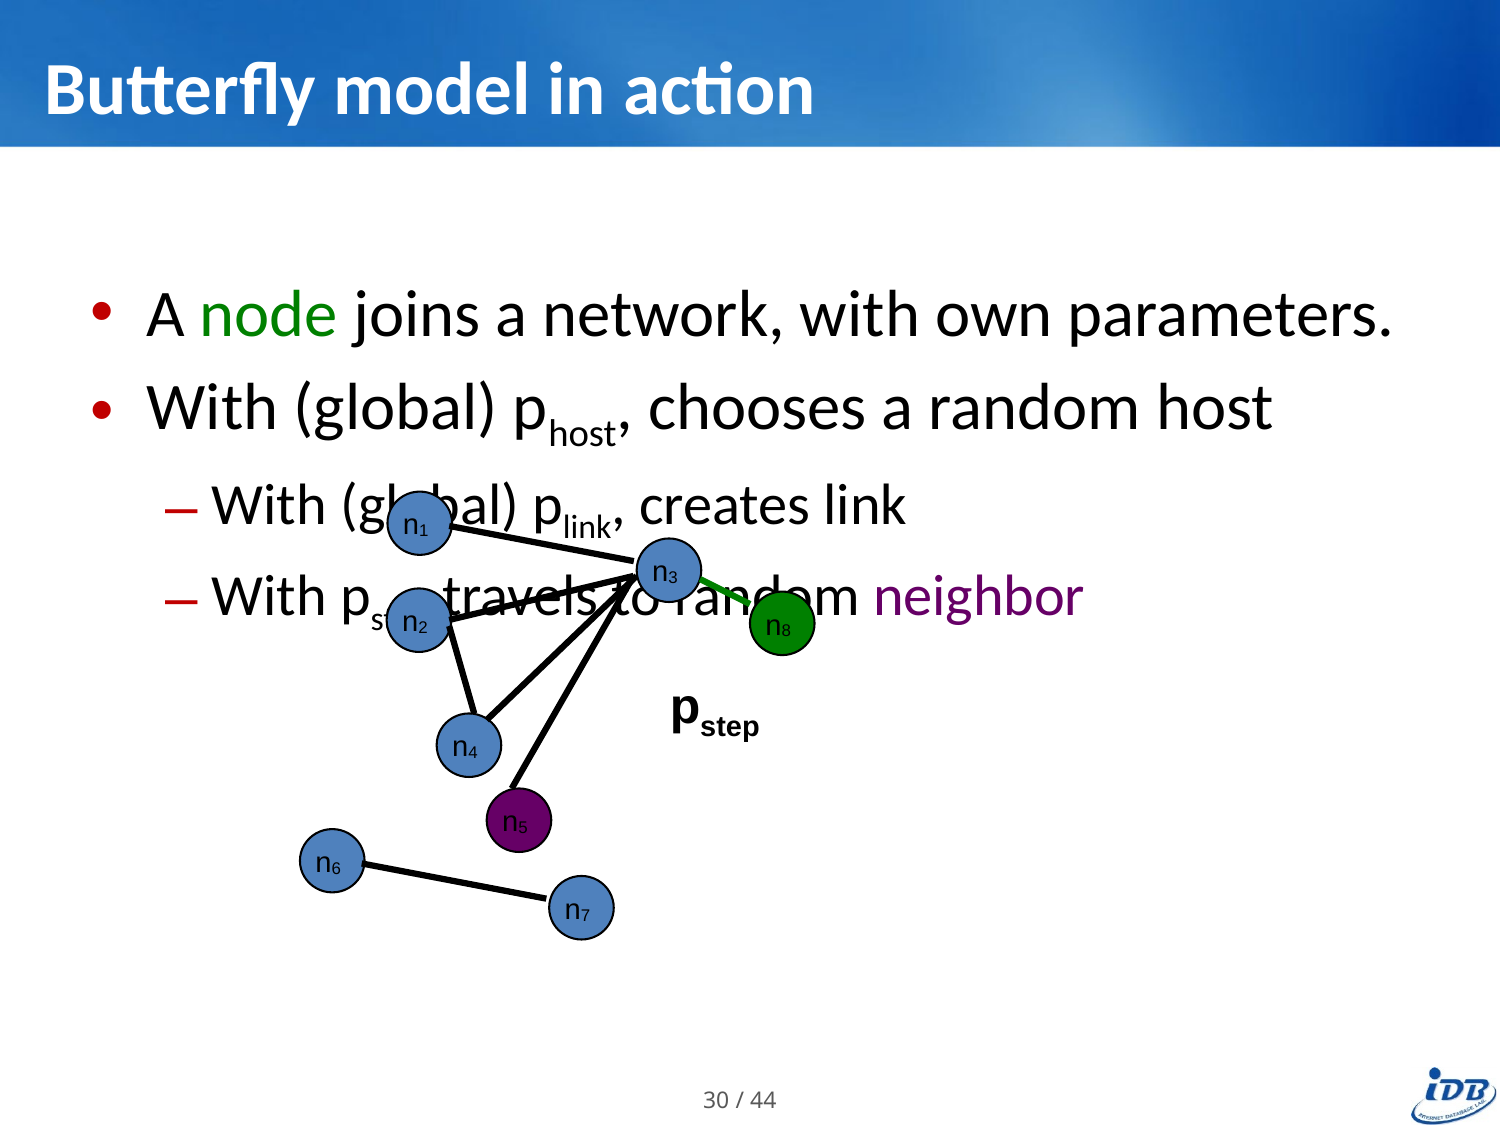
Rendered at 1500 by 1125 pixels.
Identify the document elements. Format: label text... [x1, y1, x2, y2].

text_box n8 [749, 591, 815, 656]
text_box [299, 491, 702, 940]
title Butterfly model in action [29, 19, 1471, 149]
text_box pstep [706, 666, 776, 750]
list A node joins a network, with own parameters. With (global) phost, chooses a random host With (global) plink, creates link With pstep travels to random neighbor [75, 262, 1425, 1005]
picture [0, 0, 1500, 1125]
